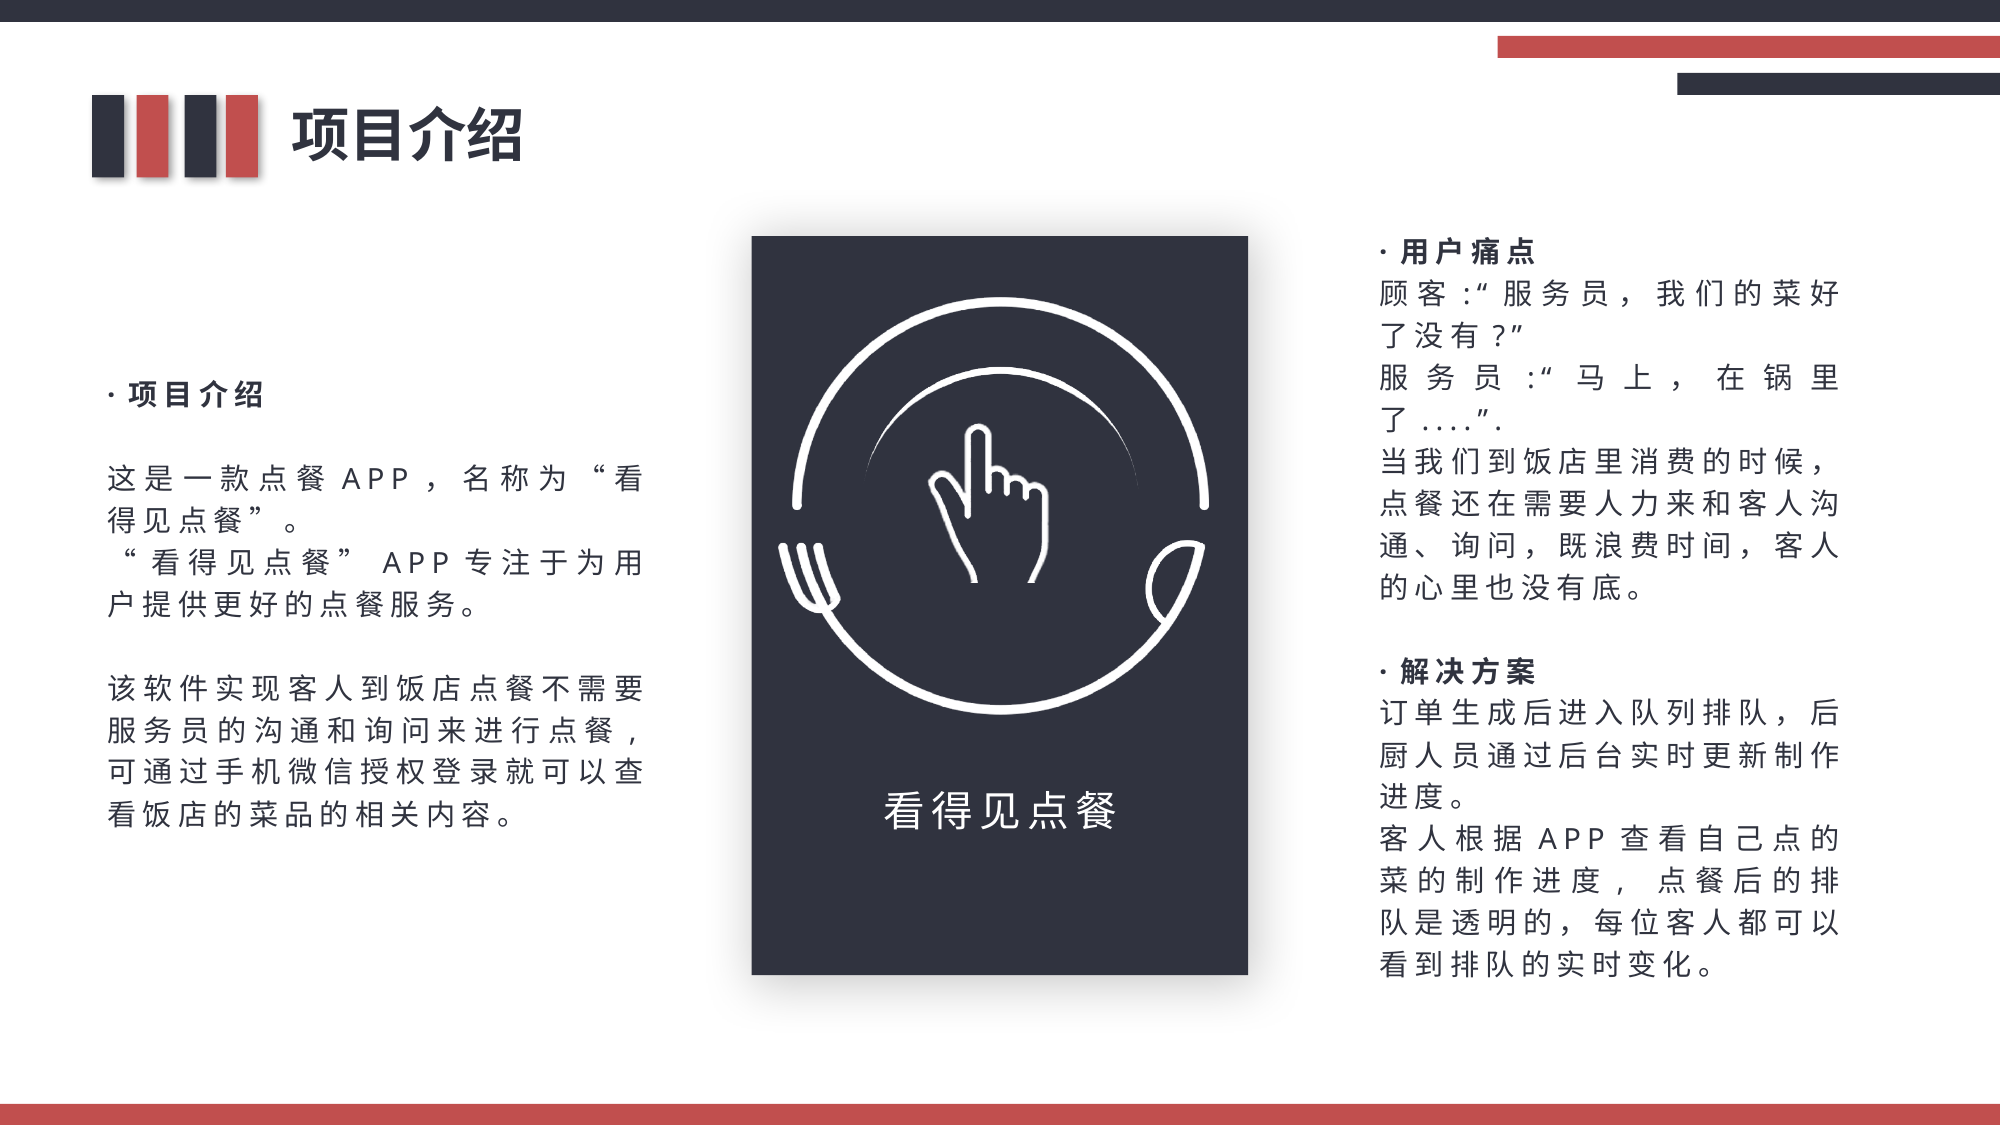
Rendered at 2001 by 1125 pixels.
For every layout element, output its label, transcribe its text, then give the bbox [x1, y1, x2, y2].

text_box 看得见点餐 [809, 731, 1191, 893]
text_box [751, 235, 1249, 976]
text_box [92, 95, 258, 178]
text_box [1676, 72, 2000, 96]
text_box 项目介绍 [276, 90, 626, 176]
text_box ·用户痛点 顾客:“服务员，我们的菜好了没有?” 服务员:“马上，在锅里了....”. 当我们到饭店里消费的时候，点餐还在需要人力来和客人沟通、询问，既浪费时间，客人的心里也没有底。 ·解决方案 订单生成后进入队列排队，后厨人员通过后台实时更新制作进度。 客人根据APP查看自己点的菜的制作进度, 点餐后的排队是透明的，每位客人都可以看到排队的实时变化。 [1364, 219, 1861, 989]
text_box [92, 362, 665, 878]
text_box [0, 1103, 2000, 1125]
text_box [0, 0, 2000, 23]
picture [775, 280, 1225, 731]
text_box [1496, 35, 2000, 59]
